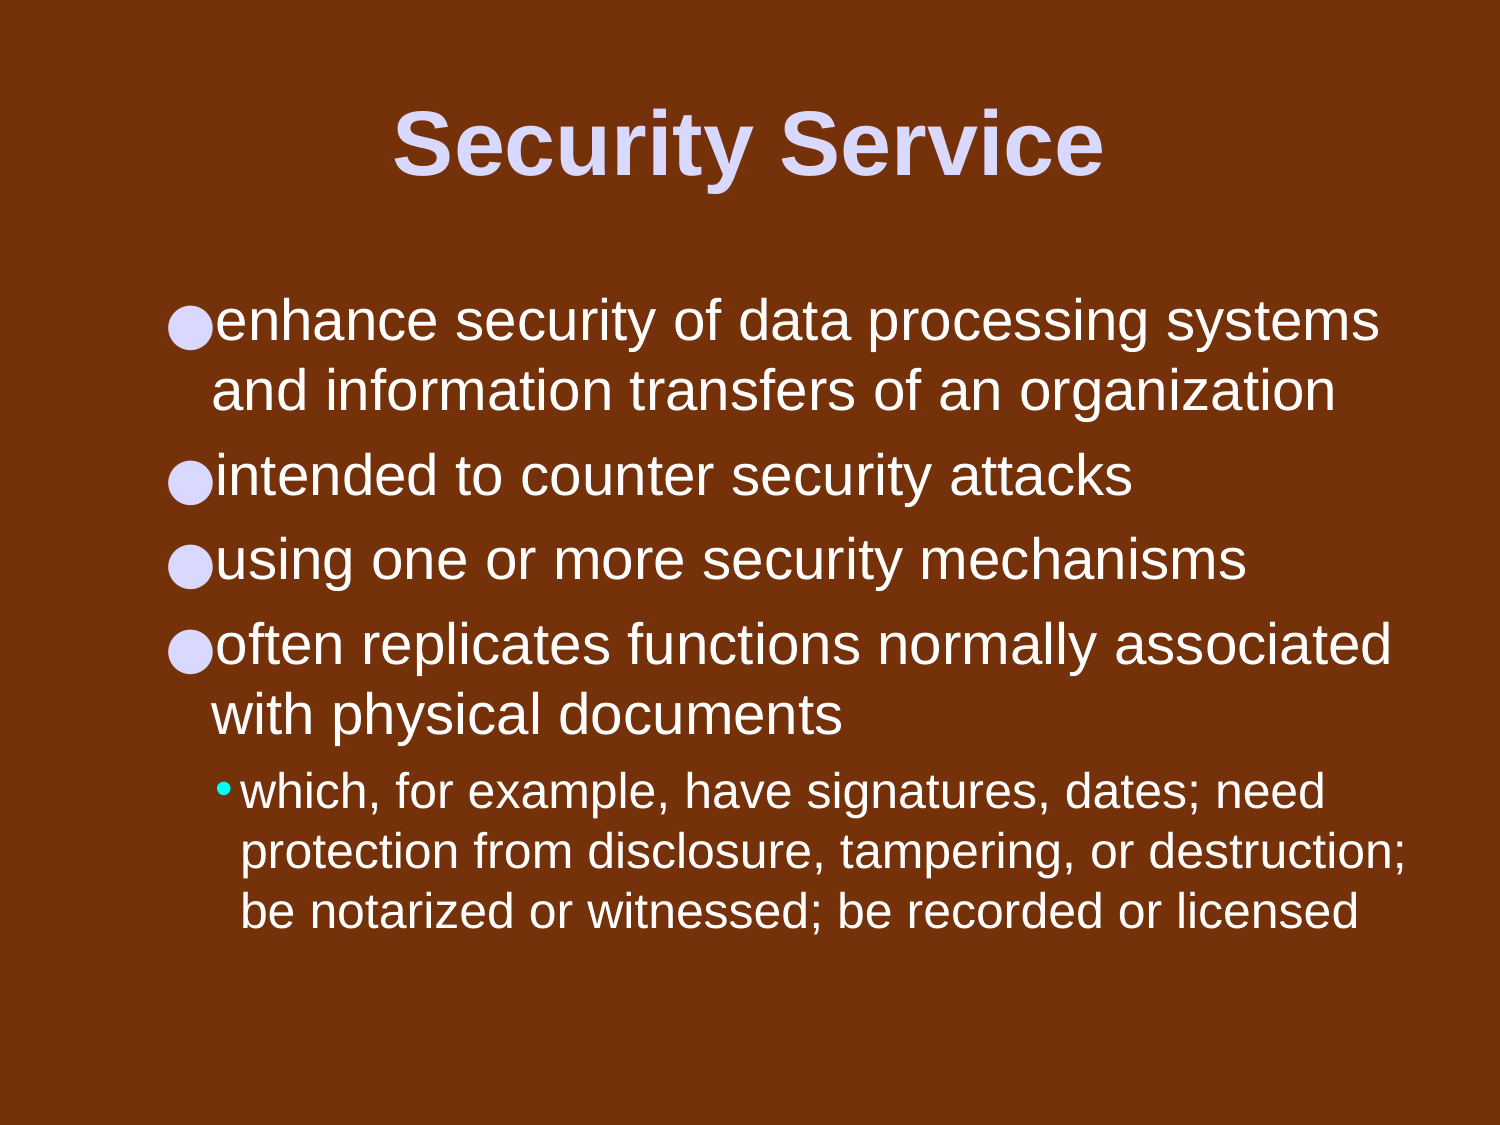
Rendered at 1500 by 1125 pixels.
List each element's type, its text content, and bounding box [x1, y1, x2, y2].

text_box Security Service [74, 45, 1425, 233]
text_box enhance security of data processing systems and information transfers of an organization intended to counter security attacks using one or more security mechanisms often replicates functions normally associated with physical documents which, for example, have signatures, dates; need protection from disclosure, tampering, or destruction; be notarized or witnessed; be recorded or licensed [74, 274, 1425, 1088]
